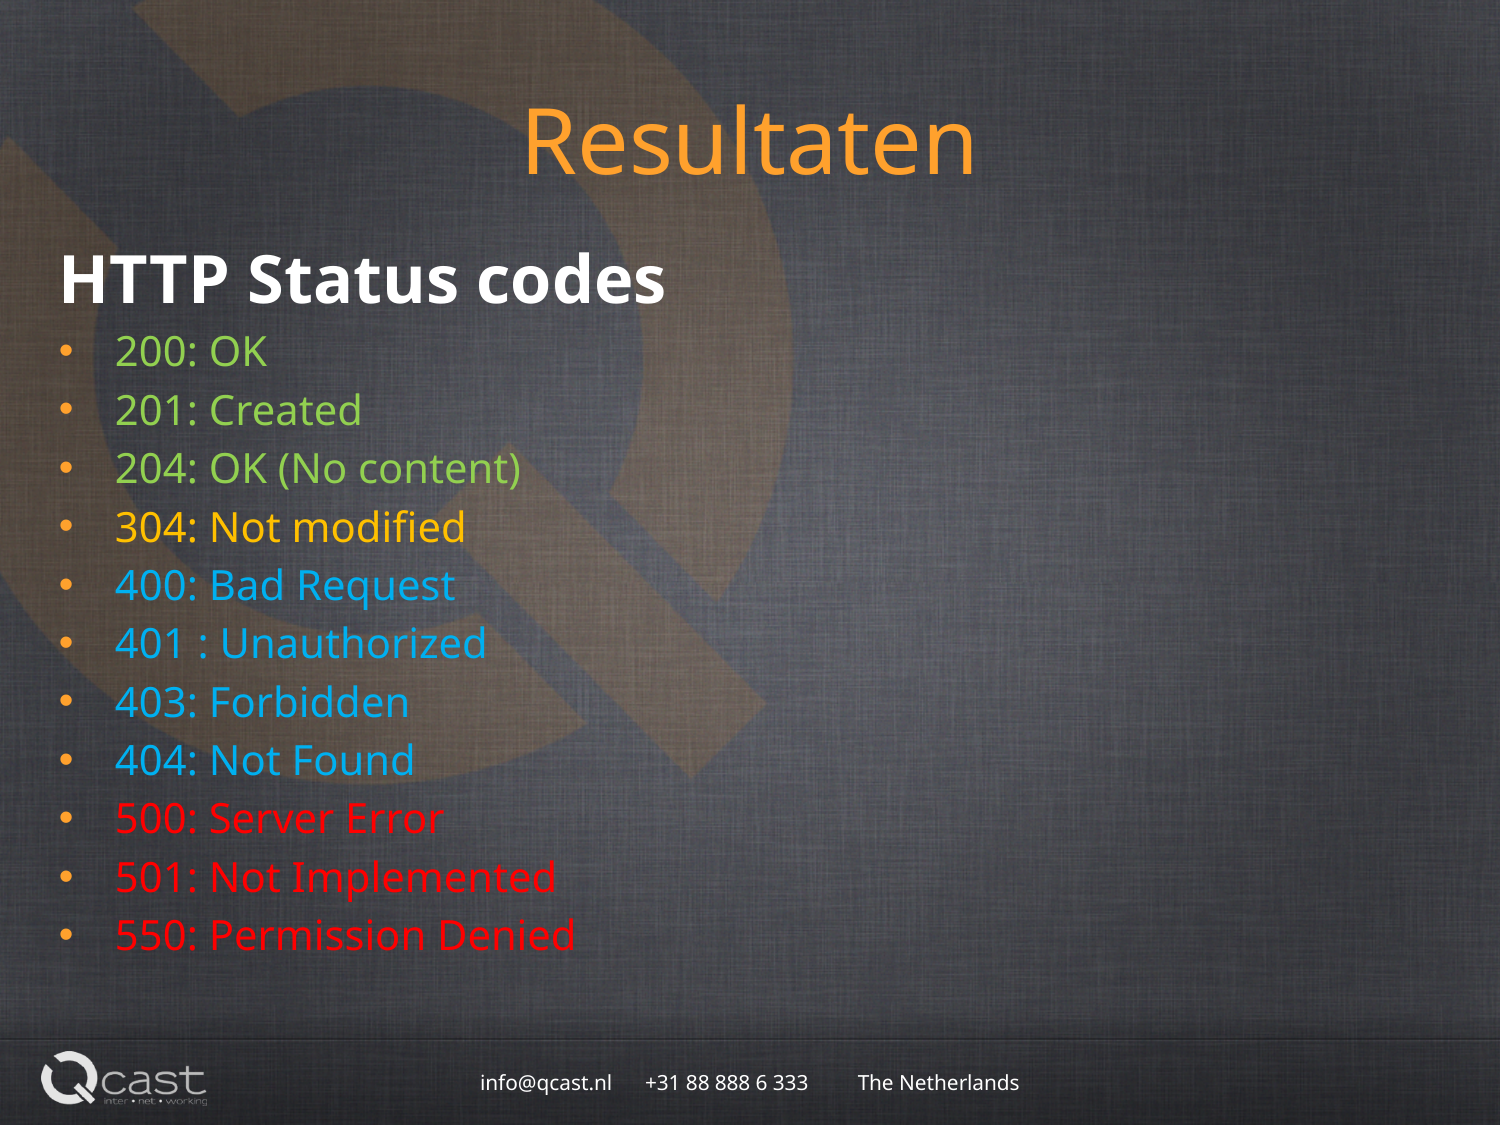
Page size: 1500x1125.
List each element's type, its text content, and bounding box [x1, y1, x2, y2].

title Resultaten [75, 45, 1425, 229]
list HTTP Status codes 200: OK 201: Created 204: OK (No content) 304: Not modified 400: Bad Request 401 : Unauthorized 403: Forbidden 404: Not Found 500: Server Error 501: Not Implemented 550: Permission Denied [43, 229, 1425, 972]
picture [0, 0, 1500, 1125]
